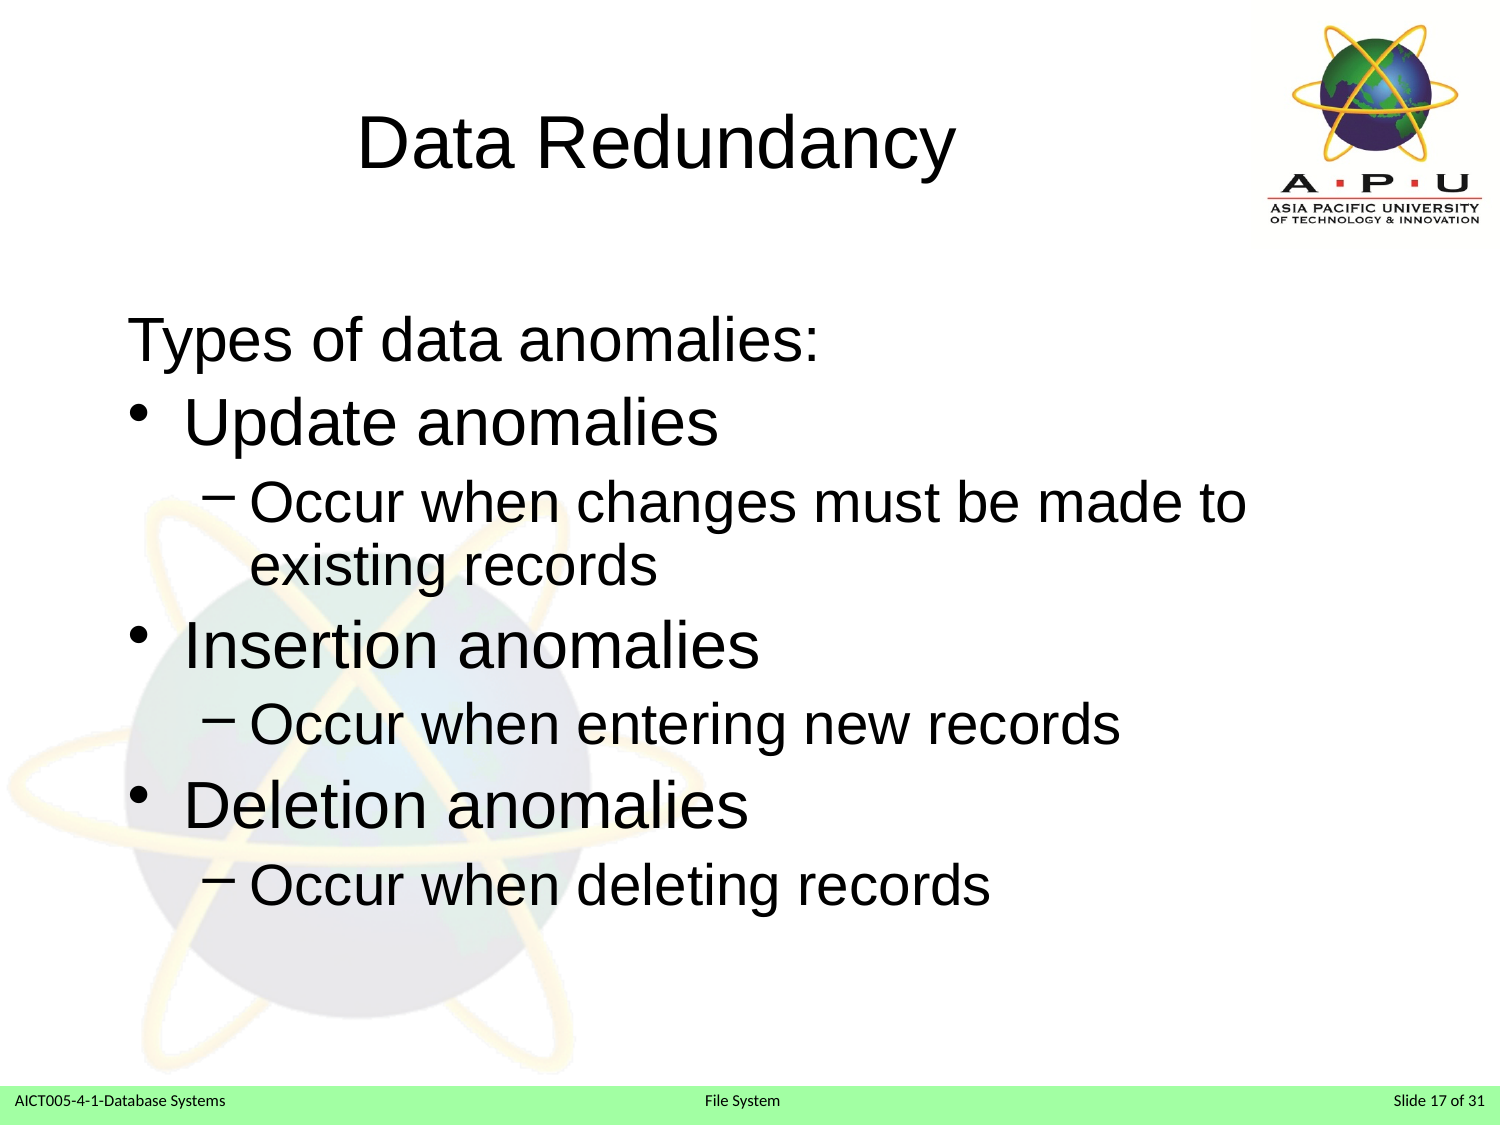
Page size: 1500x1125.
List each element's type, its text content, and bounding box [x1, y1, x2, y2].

picture [1251, 0, 1500, 249]
title Data Redundancy [79, 45, 1235, 233]
list Types of data anomalies: Update anomalies Occur when changes must be made to existing records Insertion anomalies Occur when entering new records Deletion anomalies Occur when deleting records [112, 299, 1388, 1000]
